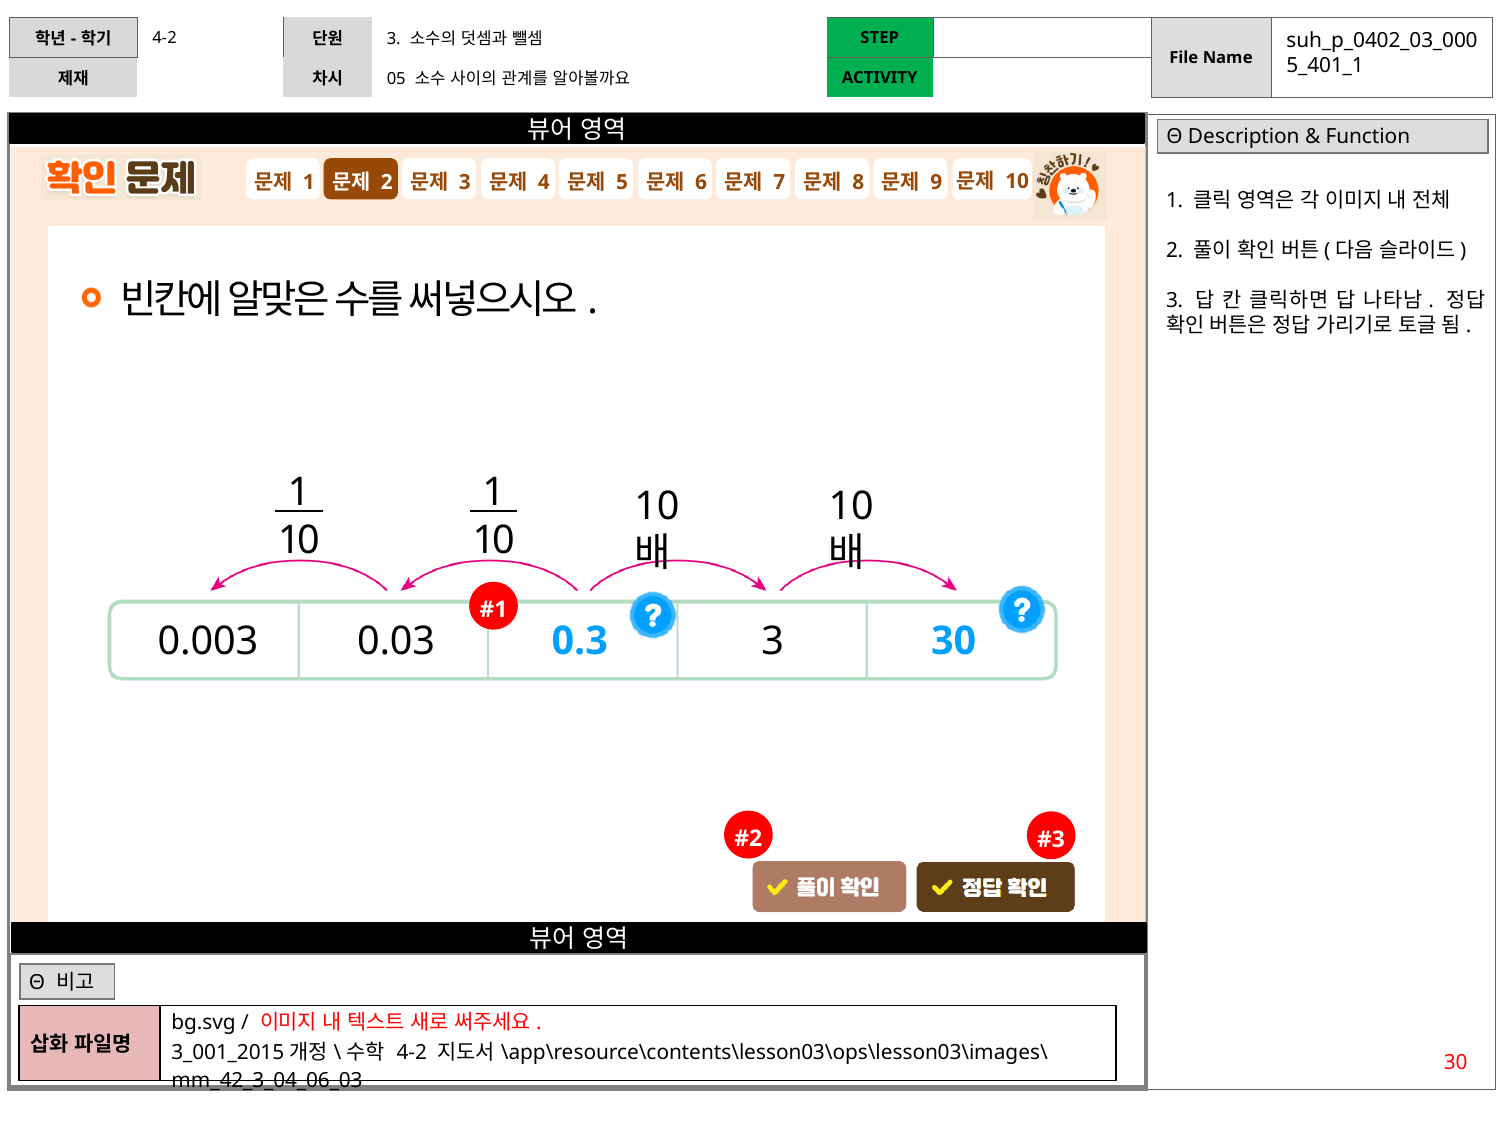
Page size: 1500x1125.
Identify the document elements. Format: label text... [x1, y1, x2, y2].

table_cell 10 [470, 512, 517, 556]
picture [1033, 151, 1107, 220]
text_box 10배 [813, 495, 925, 556]
text_box 10배 [619, 495, 731, 556]
table_header Θ Description & Function [1158, 120, 1487, 152]
text_box #3 [1024, 809, 1078, 857]
picture [41, 154, 201, 200]
text_box 1. 클릭 영역은 각 이미지 내 전체 2. 풀이 확인 버튼(다음 슬라이드) 3. 답 칸 클릭하면 답 나타남. 정답 확인 버튼은 정답 가리기로 토글 됨. [1151, 179, 1500, 369]
table_header 1 [275, 464, 323, 510]
picture [750, 858, 907, 915]
table_header bg.svg / 이미지 내 텍스트 새로 써주세요. 3_001_2015개정\수학 4-2 지도서\app\resource\contents\lesson03\ops\lesson03\images\mm_42_3_04_06_03 [161, 1006, 1115, 1080]
text_box #2 [721, 808, 775, 861]
text_box 빈칸에 알맞은 수를 써넣으시오. [105, 267, 1109, 330]
picture [915, 858, 1078, 913]
table_header 삽화 파일명 [20, 1006, 159, 1080]
picture [79, 284, 104, 311]
text_box suh_p_0402_03_0005_401_1 [1271, 18, 1500, 84]
table_header 1 [470, 464, 517, 510]
picture [107, 558, 1058, 681]
table_cell 10 [275, 512, 323, 556]
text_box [239, 147, 1052, 200]
